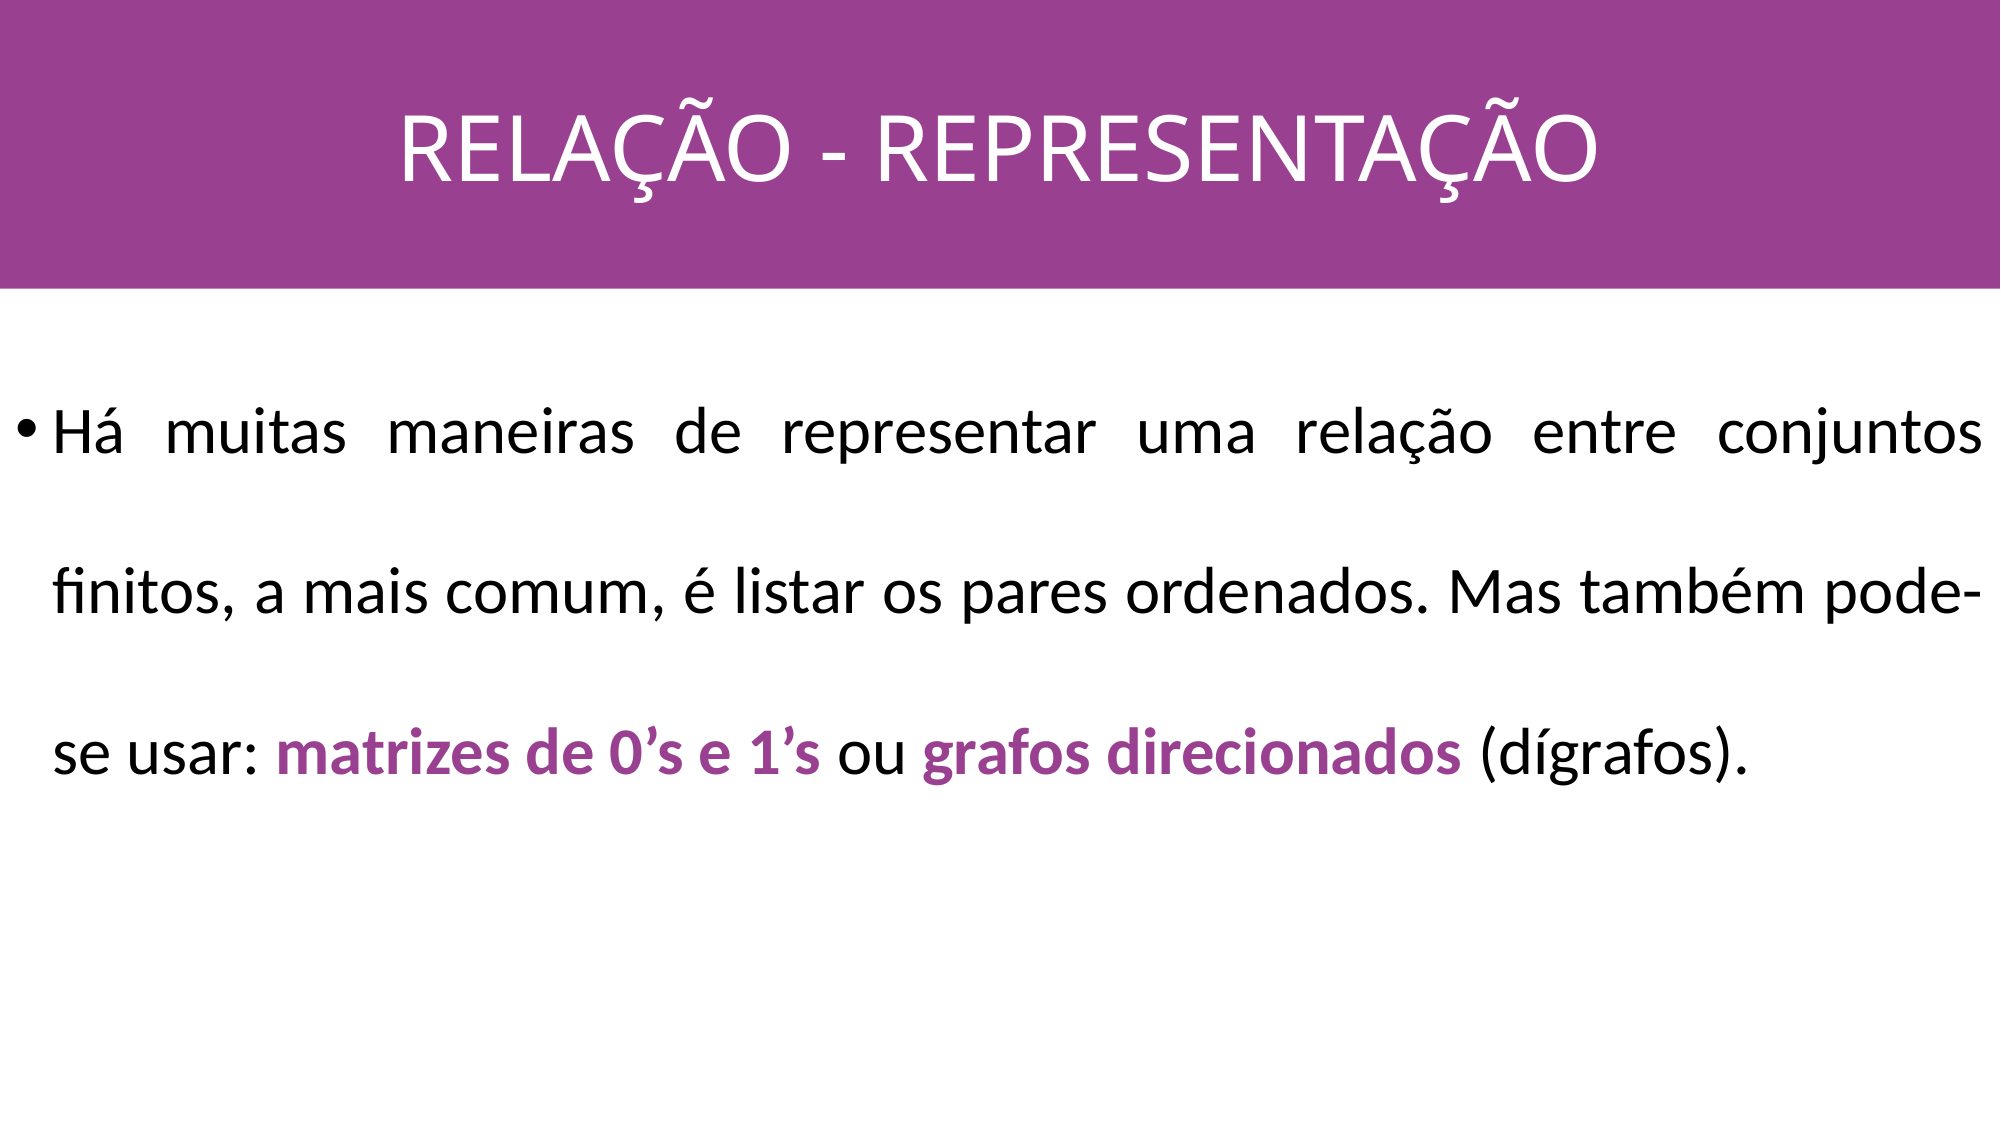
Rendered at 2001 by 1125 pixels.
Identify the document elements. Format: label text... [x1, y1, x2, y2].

list Há muitas maneiras de representar uma relação entre conjuntos finitos, a mais comum, é listar os pares ordenados. Mas também pode-se usar: matrizes de 0’s e 1’s ou grafos direcionados (dígrafos). [0, 299, 2000, 1125]
text_box RELAÇÃO - REPRESENTAÇÃO [0, 0, 2000, 290]
